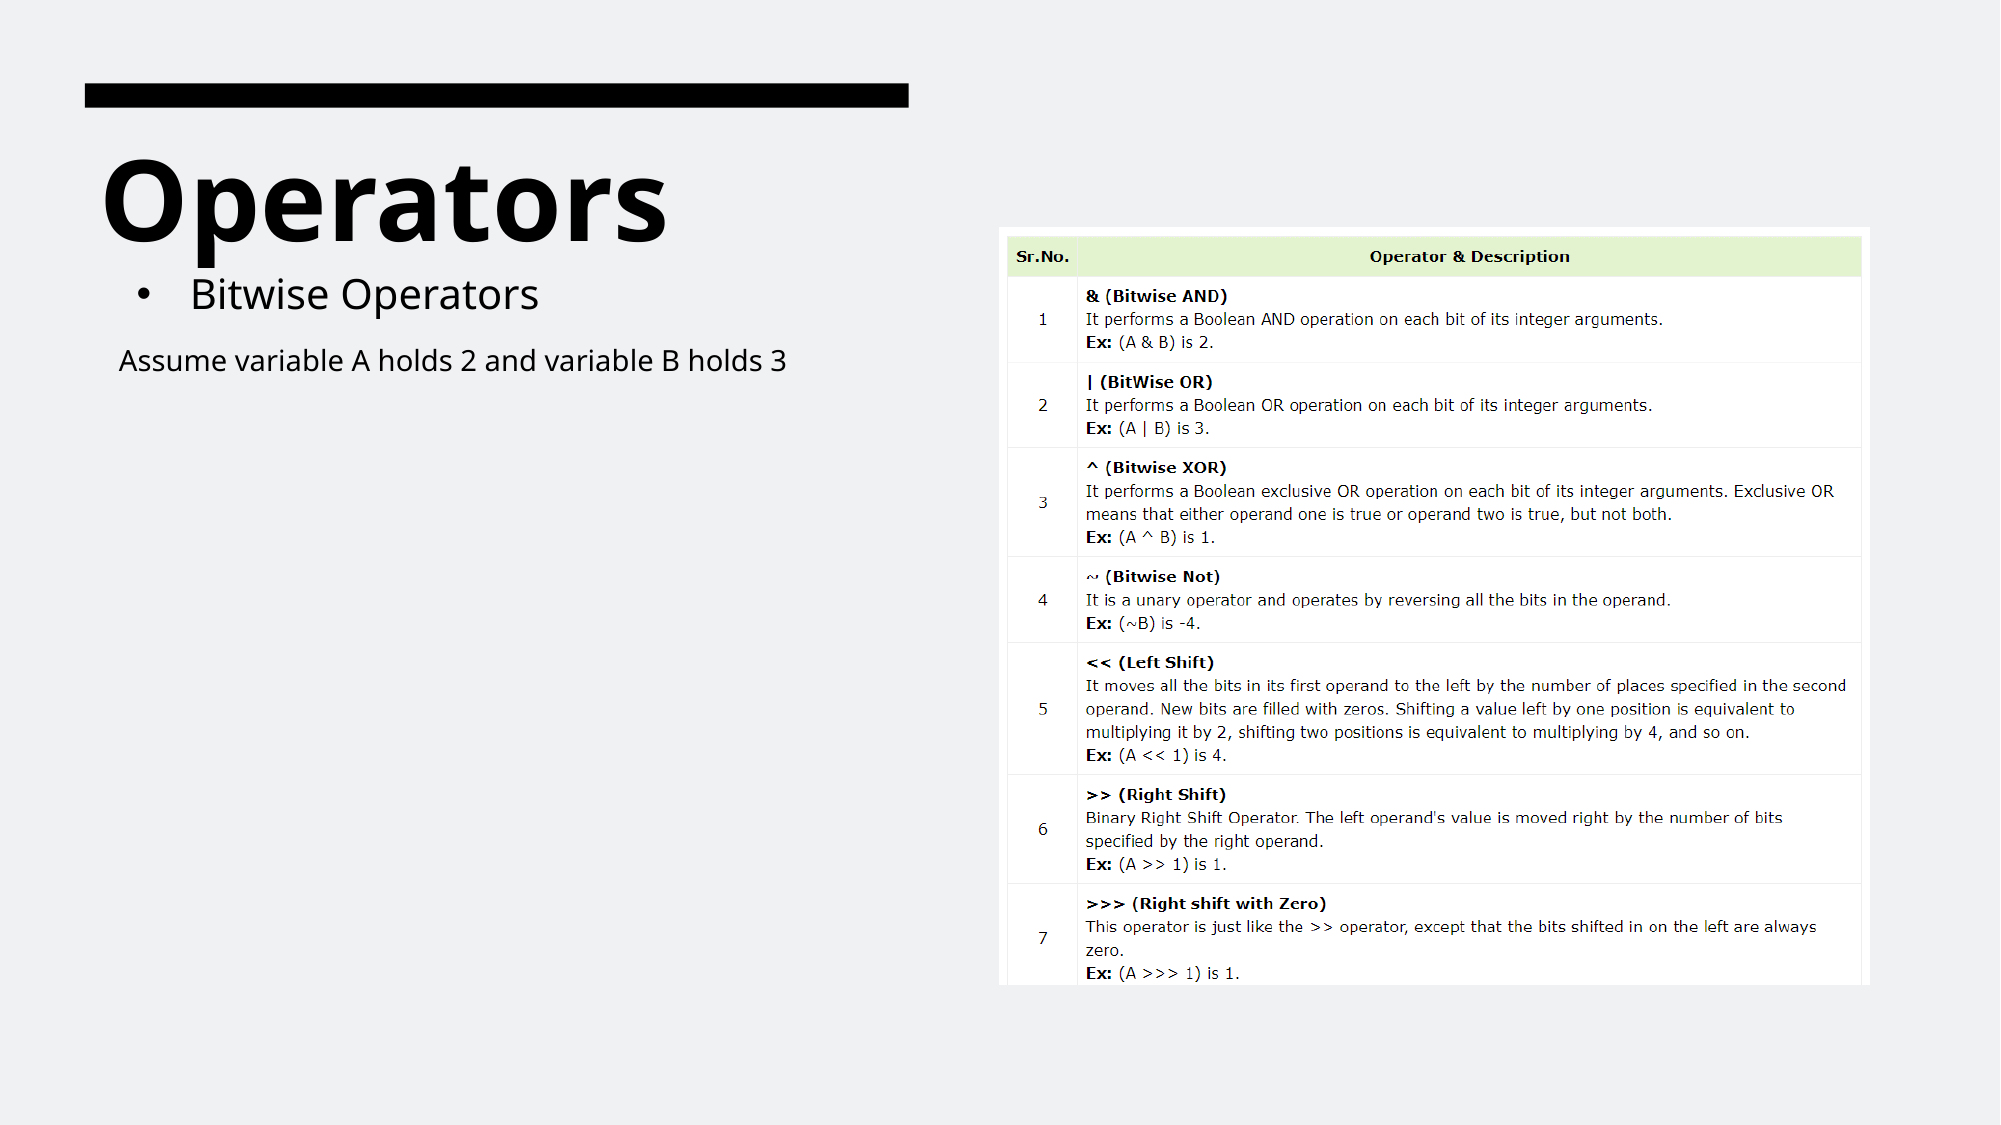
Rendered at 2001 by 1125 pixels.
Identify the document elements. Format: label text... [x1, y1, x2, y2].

picture [999, 227, 1870, 985]
list Bitwise Operators Assume variable A holds 2 and variable B holds 3 [103, 255, 1917, 1033]
title Operators [84, 121, 1311, 283]
